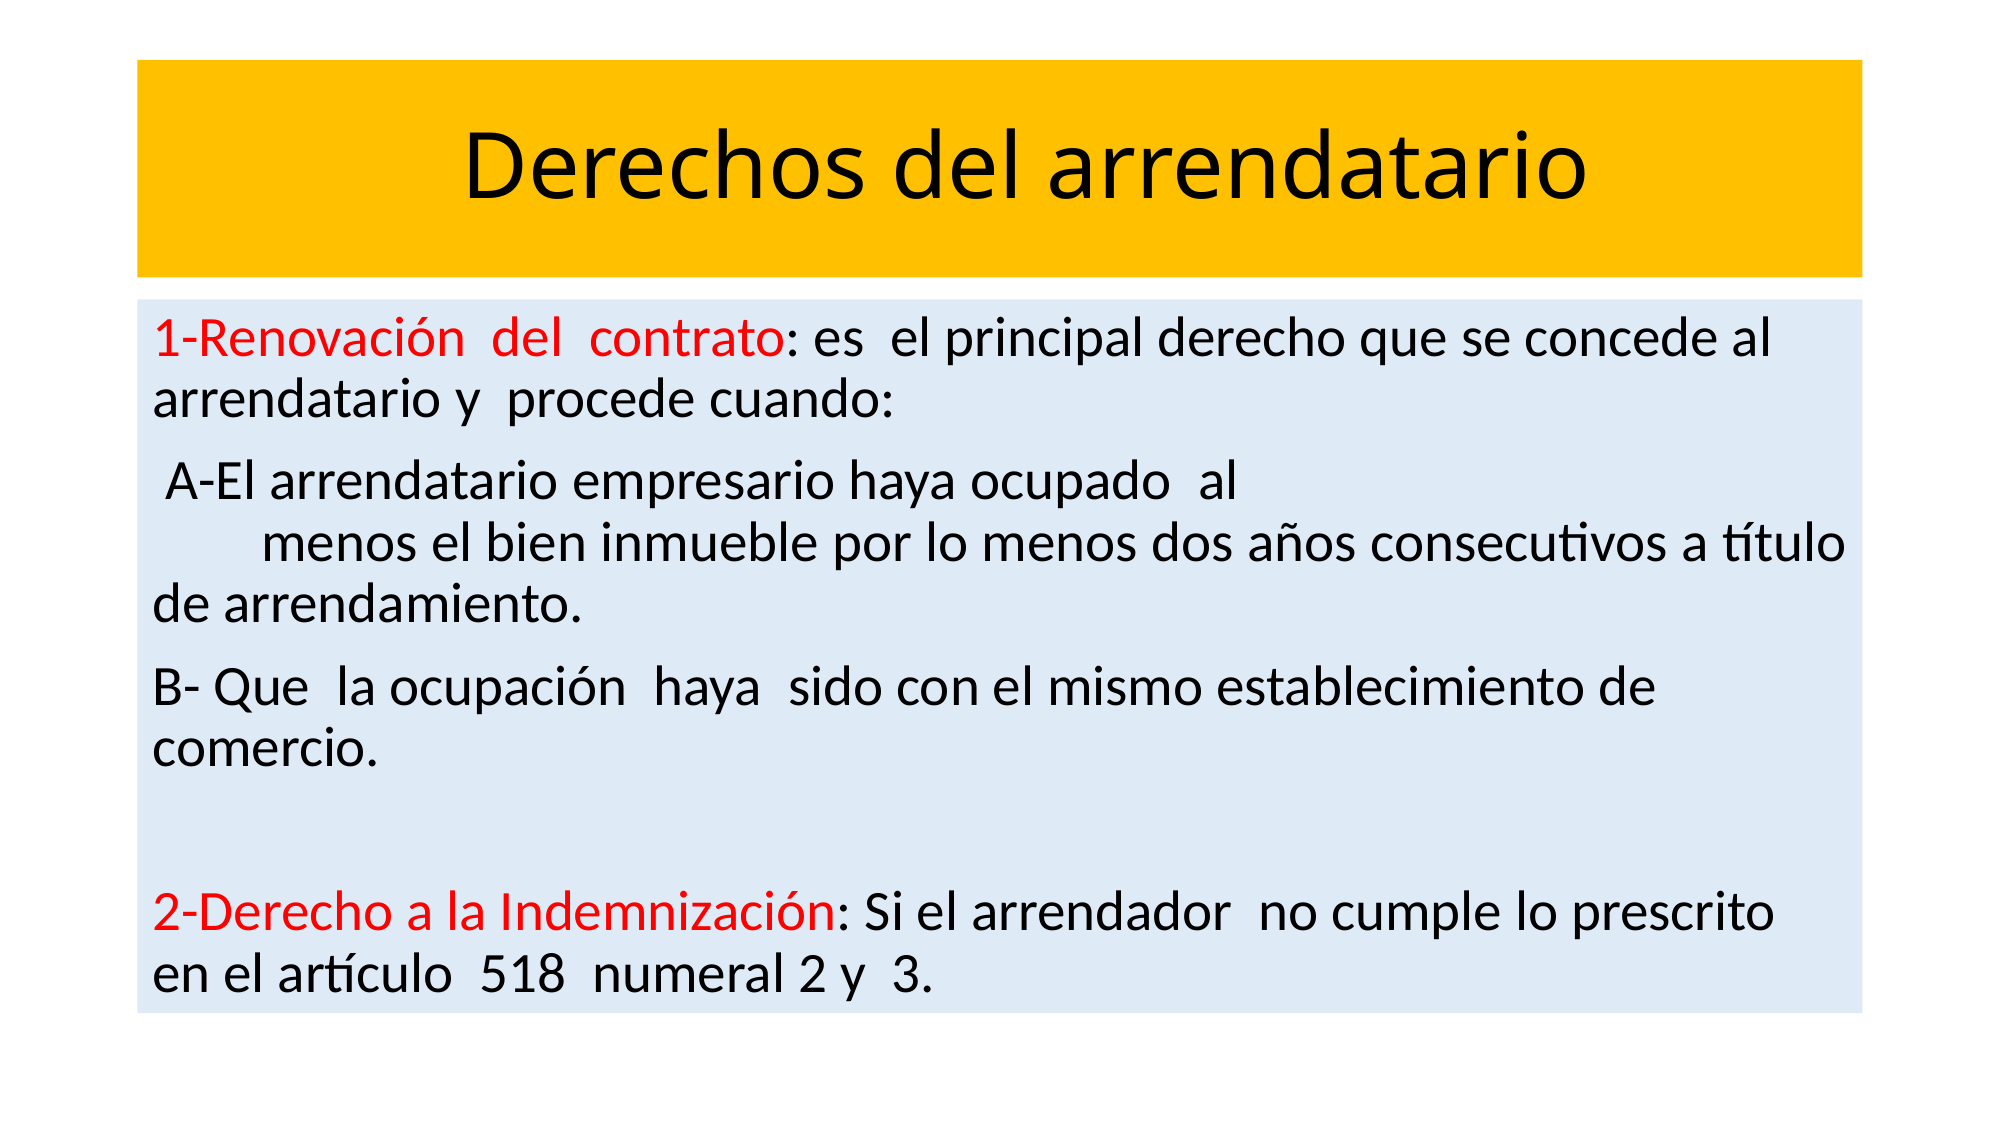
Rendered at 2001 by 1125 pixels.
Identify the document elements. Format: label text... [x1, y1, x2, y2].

title Derechos del arrendatario [137, 59, 1863, 278]
list 1-Renovación del contrato: es el principal derecho que se concede al arrendatario y procede cuando: A-El arrendatario empresario haya ocupado al menos el bien inmueble por lo menos dos años consecutivos a título de arrendamiento. B- Que la ocupación haya sido con el mismo establecimiento de comercio. 2-Derecho a la Indemnización: Si el arrendador no cumple lo prescrito en el artículo 518 numeral 2 y 3. [137, 299, 1863, 1014]
